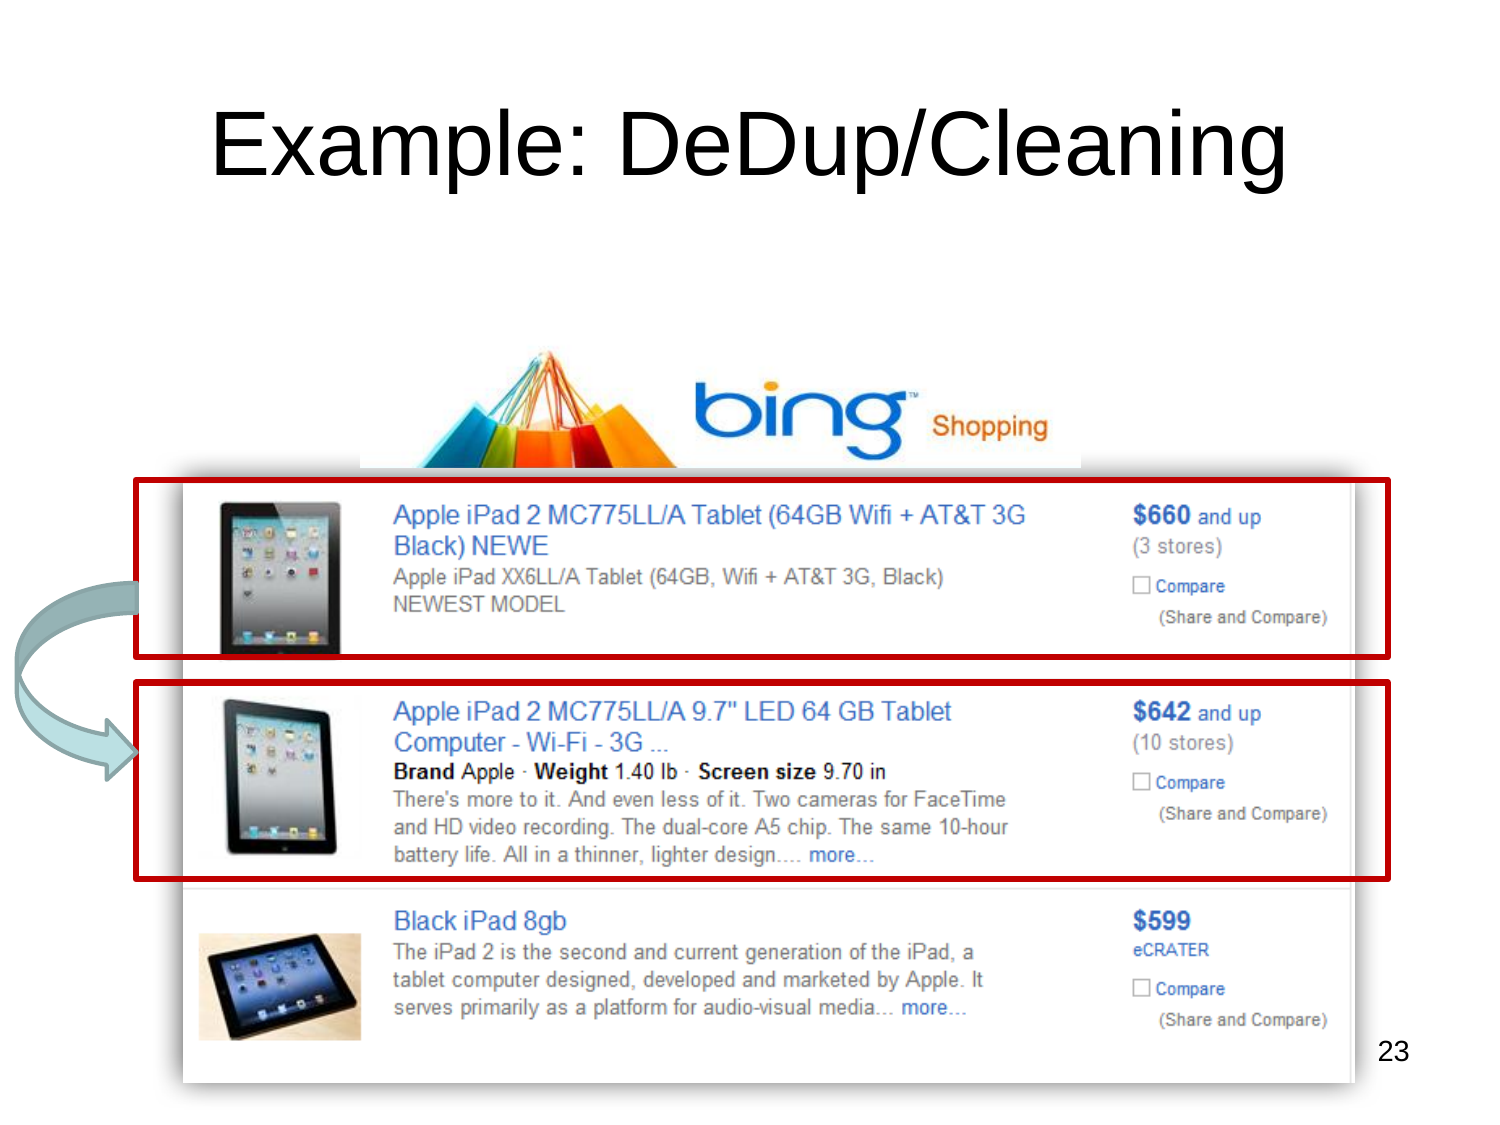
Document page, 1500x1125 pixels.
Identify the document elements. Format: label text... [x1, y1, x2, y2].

picture [182, 479, 1355, 1083]
picture [359, 325, 1082, 469]
title Example: DeDup/Cleaning [75, 45, 1425, 233]
text_box [14, 580, 139, 782]
text_box [1359, 681, 1390, 881]
text_box [134, 478, 181, 659]
text_box [1355, 478, 1390, 659]
slide_number 23 [1338, 1024, 1425, 1103]
text_box [134, 681, 177, 881]
